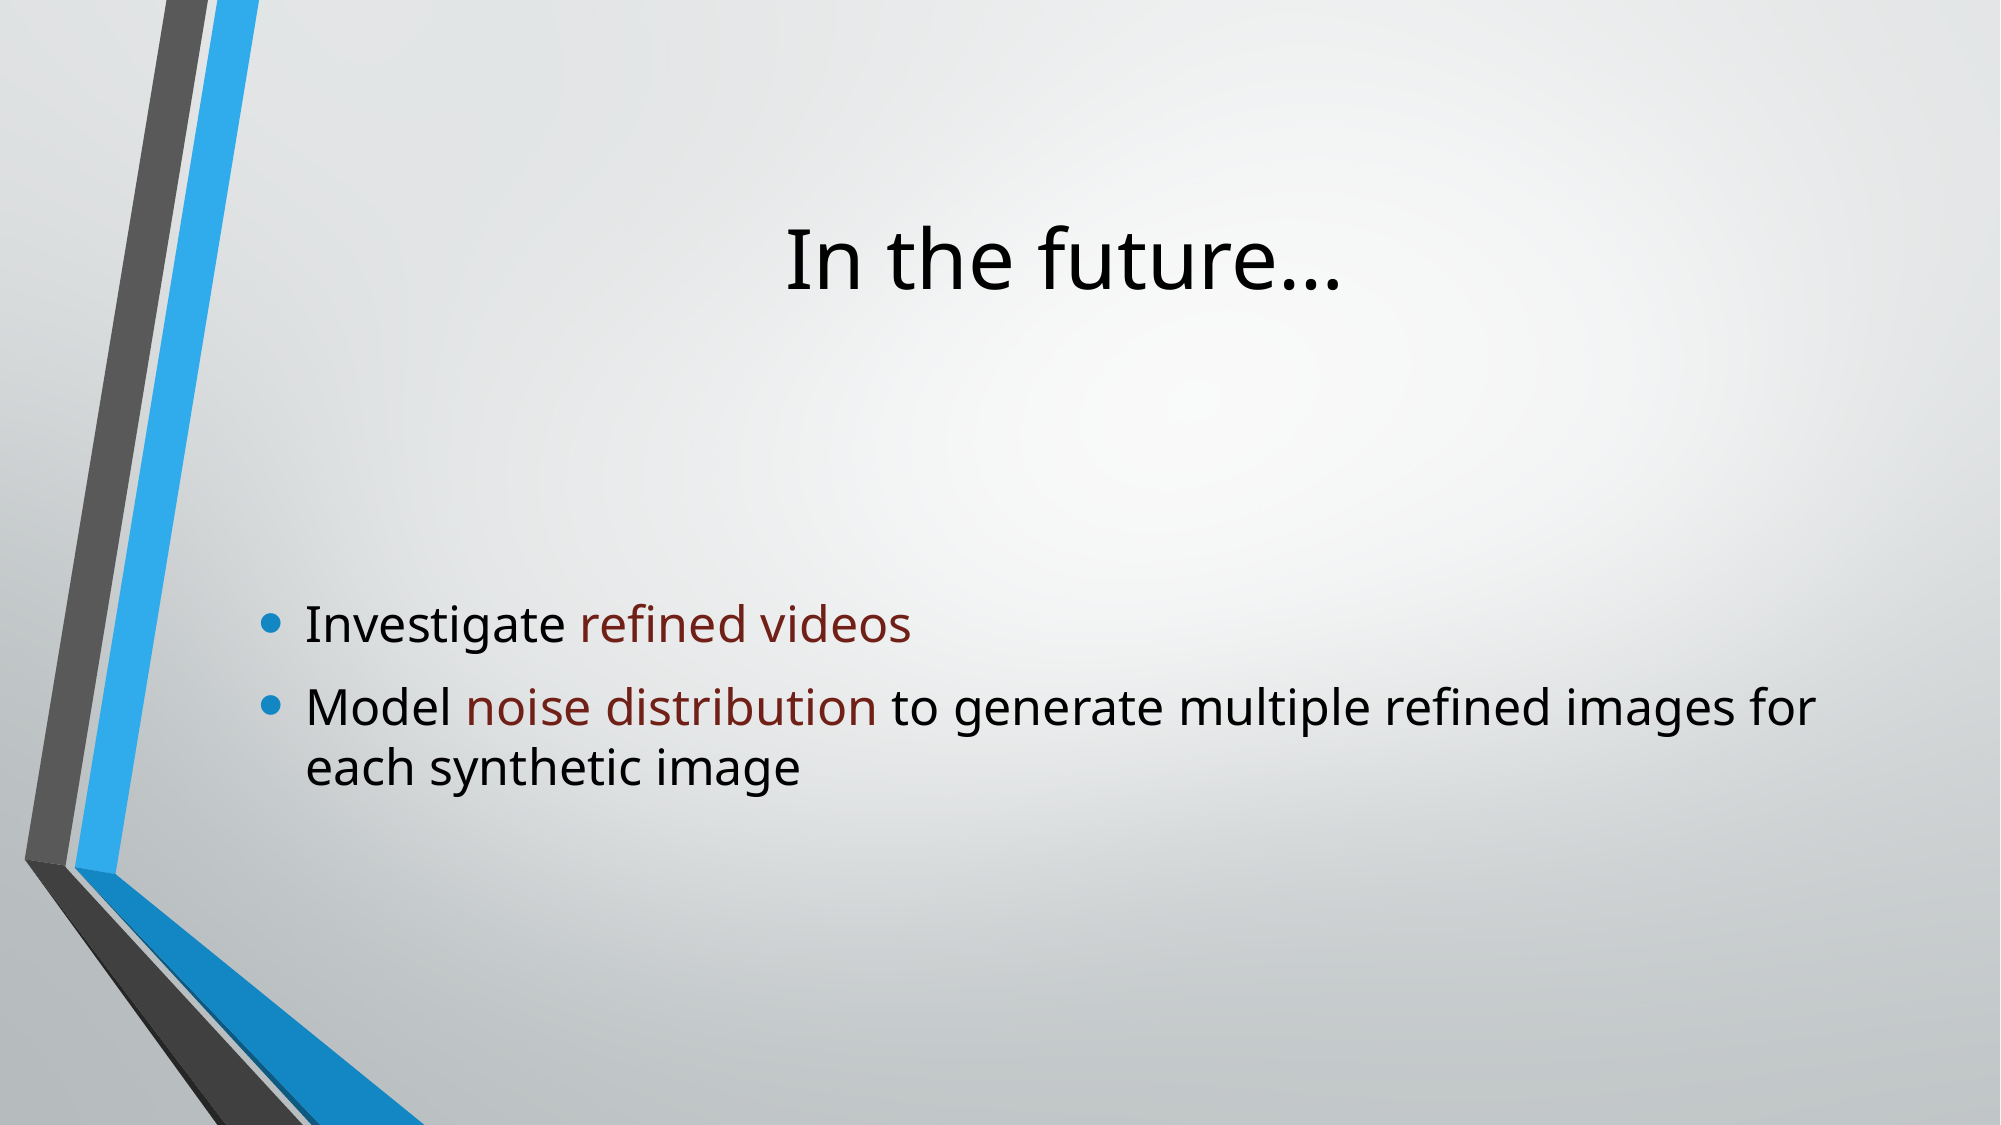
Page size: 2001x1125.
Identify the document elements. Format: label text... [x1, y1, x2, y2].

list Investigate refined videos Model noise distribution to generate multiple refined images for each synthetic image [243, 437, 1887, 950]
title In the future… [243, 112, 1887, 400]
